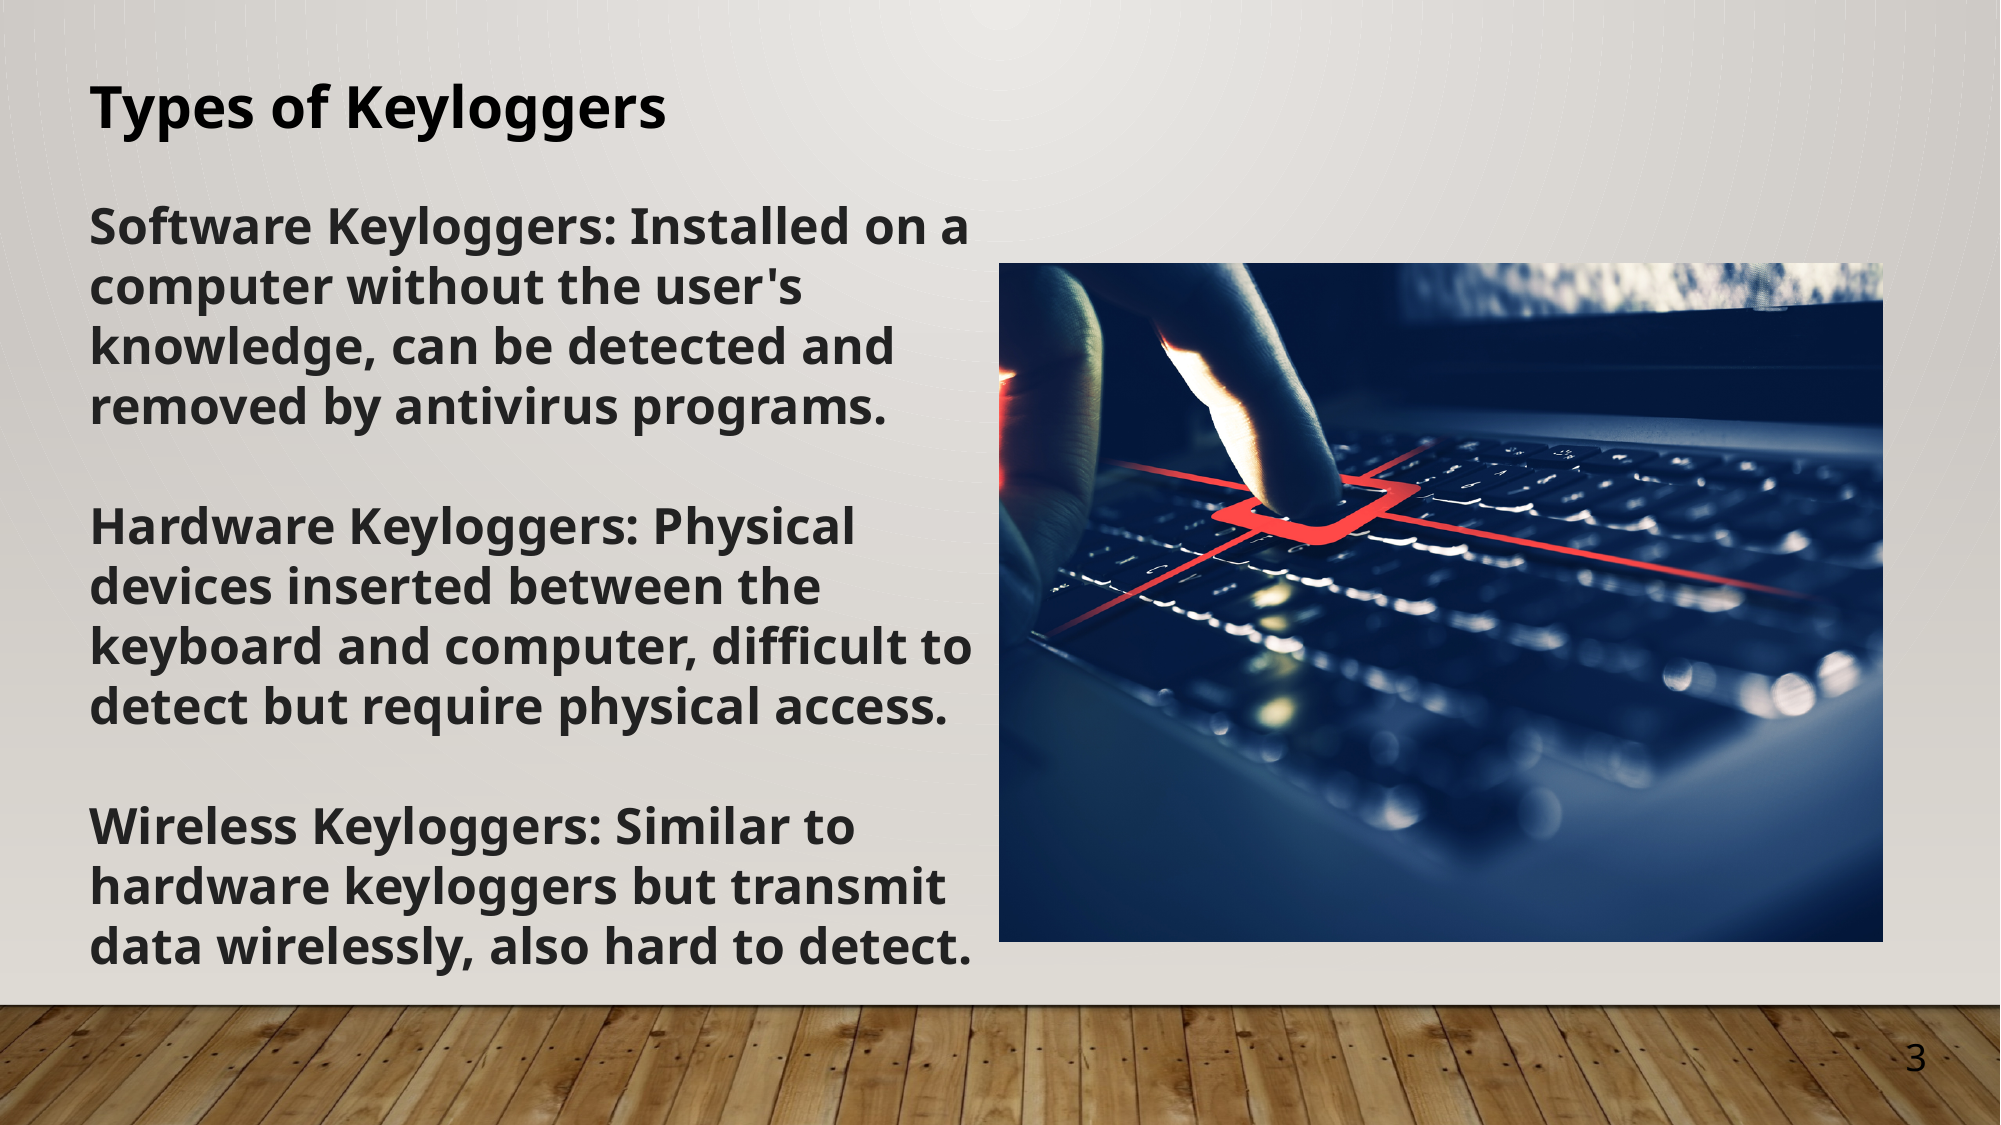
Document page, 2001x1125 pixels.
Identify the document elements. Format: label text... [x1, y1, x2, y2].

picture [0, 1005, 2000, 1125]
text_box 3 [1890, 1026, 2000, 1087]
picture [999, 263, 1884, 943]
text_box Types of Keyloggers [74, 37, 1425, 173]
text_box Software Keyloggers: Installed on a computer without the user's knowledge, can be detected and removed by antivirus programs. Hardware Keyloggers: Physical devices inserted between the keyboard and computer, difficult to detect but require physical access. Wireless Keyloggers: Similar to hardware keyloggers but transmit data wirelessly, also hard to detect. [75, 187, 1000, 942]
